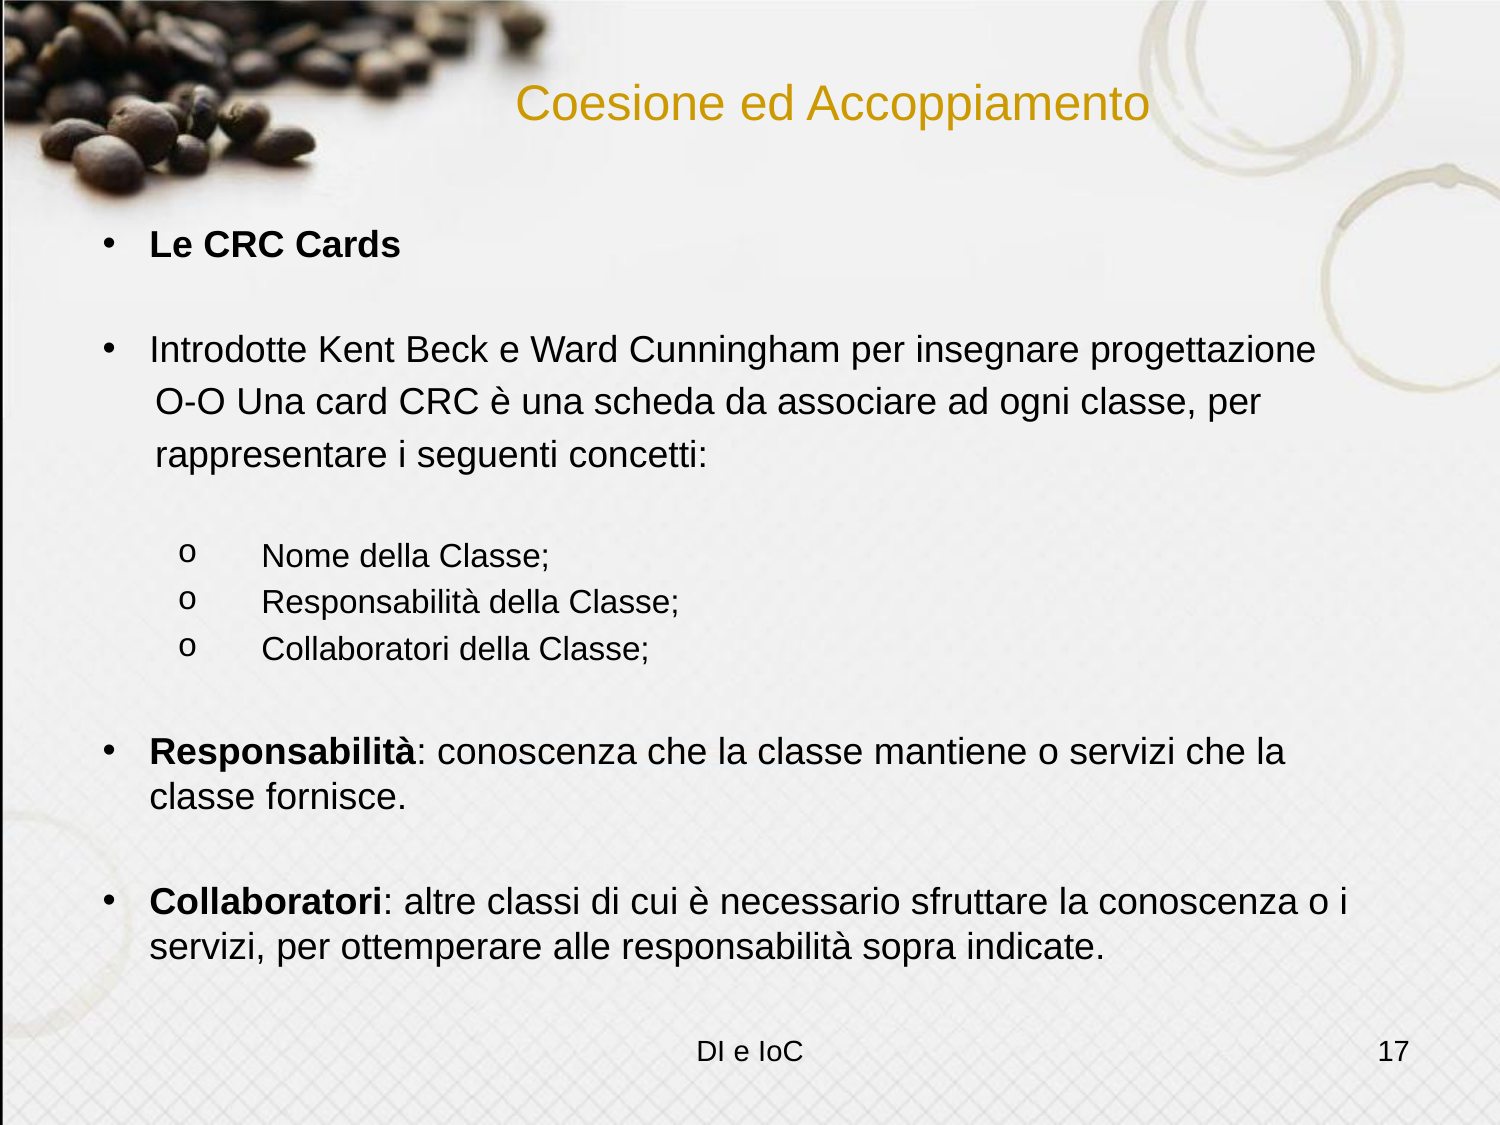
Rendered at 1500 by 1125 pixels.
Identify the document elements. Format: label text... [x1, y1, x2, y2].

title Coesione ed Accoppiamento [499, 62, 1326, 138]
footer DI e IoC [512, 1024, 988, 1103]
subtitle Le CRC Cards Introdotte Kent Beck e Ward Cunningham per insegnare progettazione O-O Una card CRC è una scheda da associare ad ogni classe, per rappresentare i seguenti concetti: Nome della Classe; Responsabilità della Classe; Collaboratori della Classe; Responsabilità: conoscenza che la classe mantiene o servizi che la classe fornisce. Collaboratori: altre classi di cui è necessario sfruttare la conoscenza o i servizi, per ottemperare alle responsabilità sopra indicate. [87, 212, 1413, 988]
picture [0, 0, 1500, 1125]
slide_number 17 [1074, 1024, 1426, 1103]
